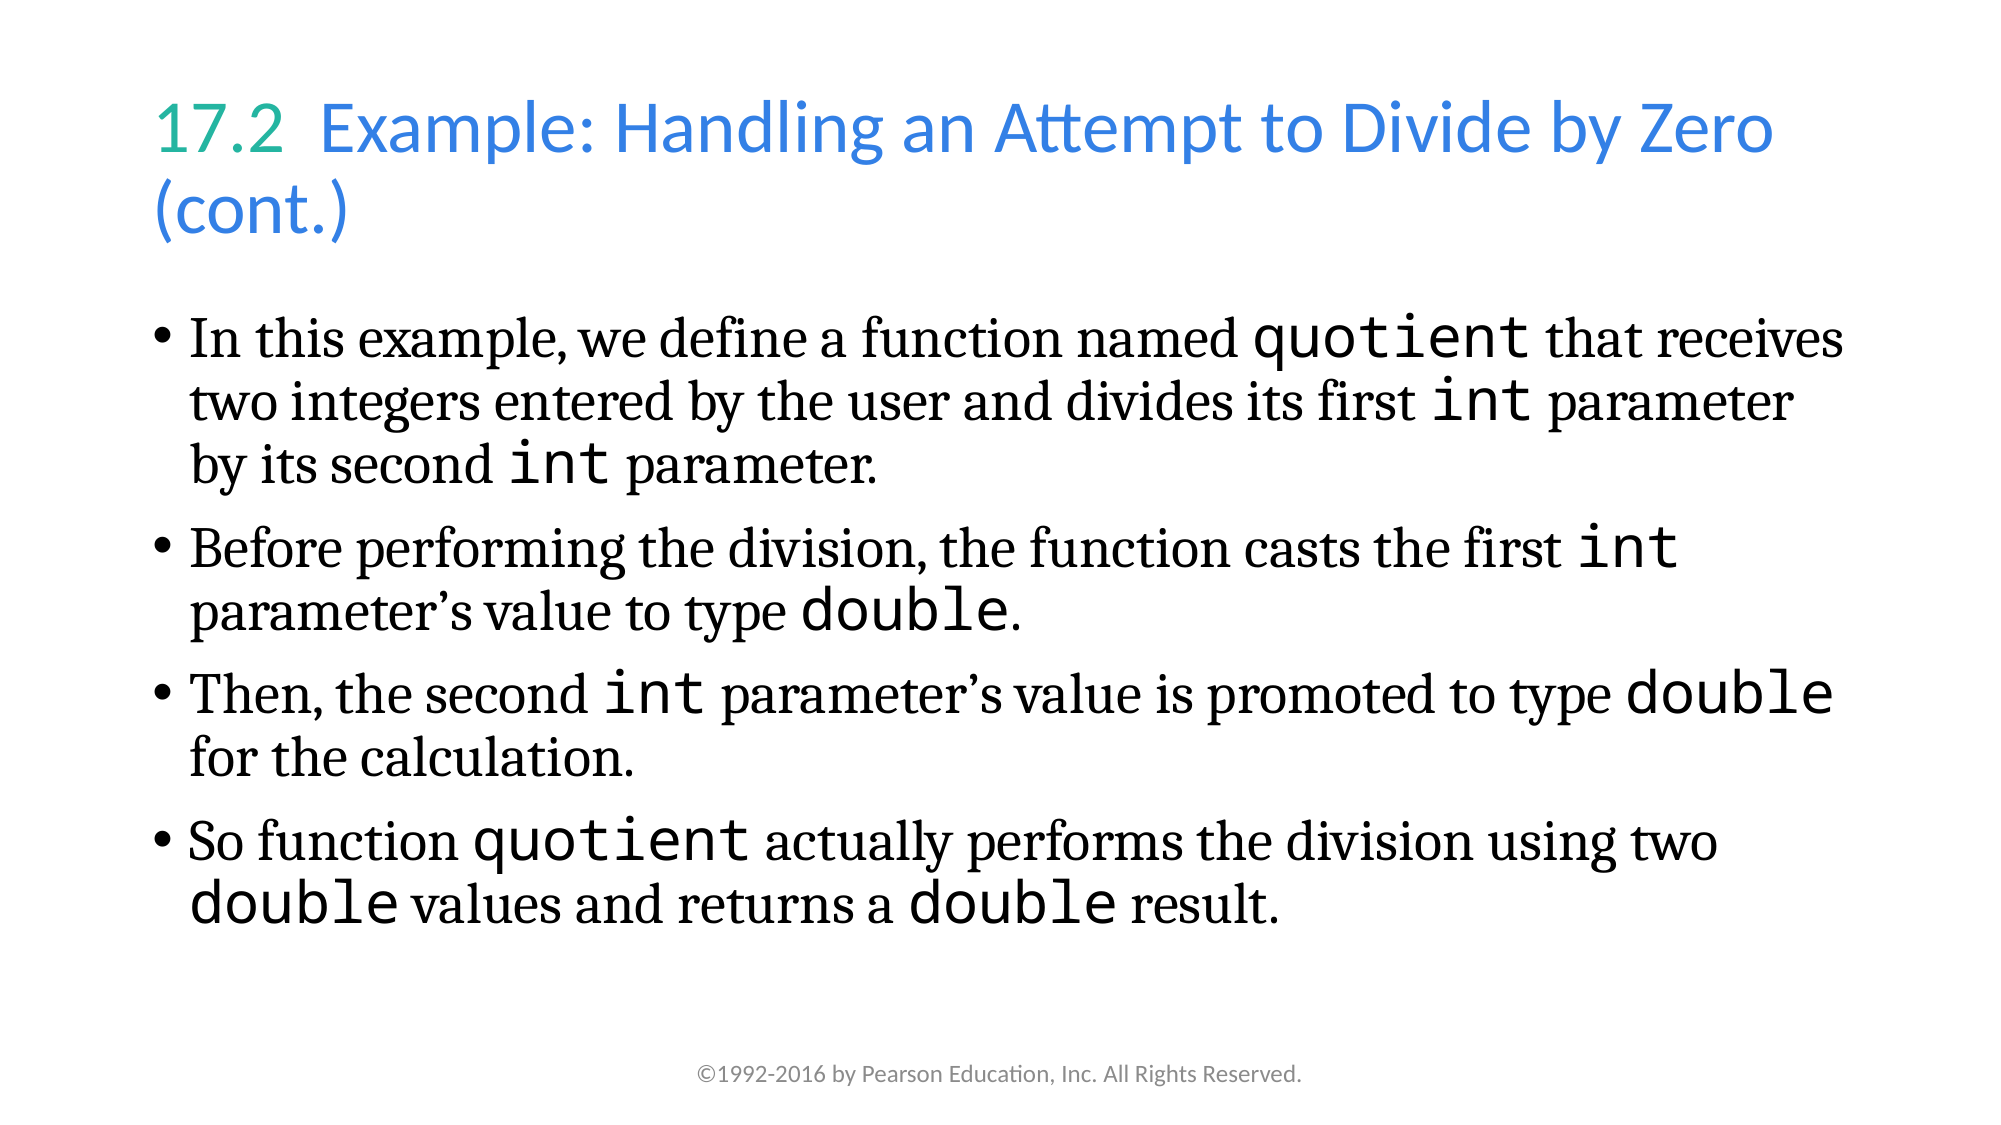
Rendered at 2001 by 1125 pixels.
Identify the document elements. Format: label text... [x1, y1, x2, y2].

title 17.2 Example: Handling an Attempt to Divide by Zero (cont.) [137, 59, 1863, 278]
list In this example, we define a function named quotient that receives two integers entered by the user and divides its first int parameter by its second int parameter. Before performing the division, the function casts the first int parameter’s value to type double. Then, the second int parameter’s value is promoted to type double for the calculation. So function quotient actually performs the division using two double values and returns a double result. [137, 299, 1863, 1014]
footer ©1992-2016 by Pearson Education, Inc. All Rights Reserved. [662, 1042, 1338, 1103]
